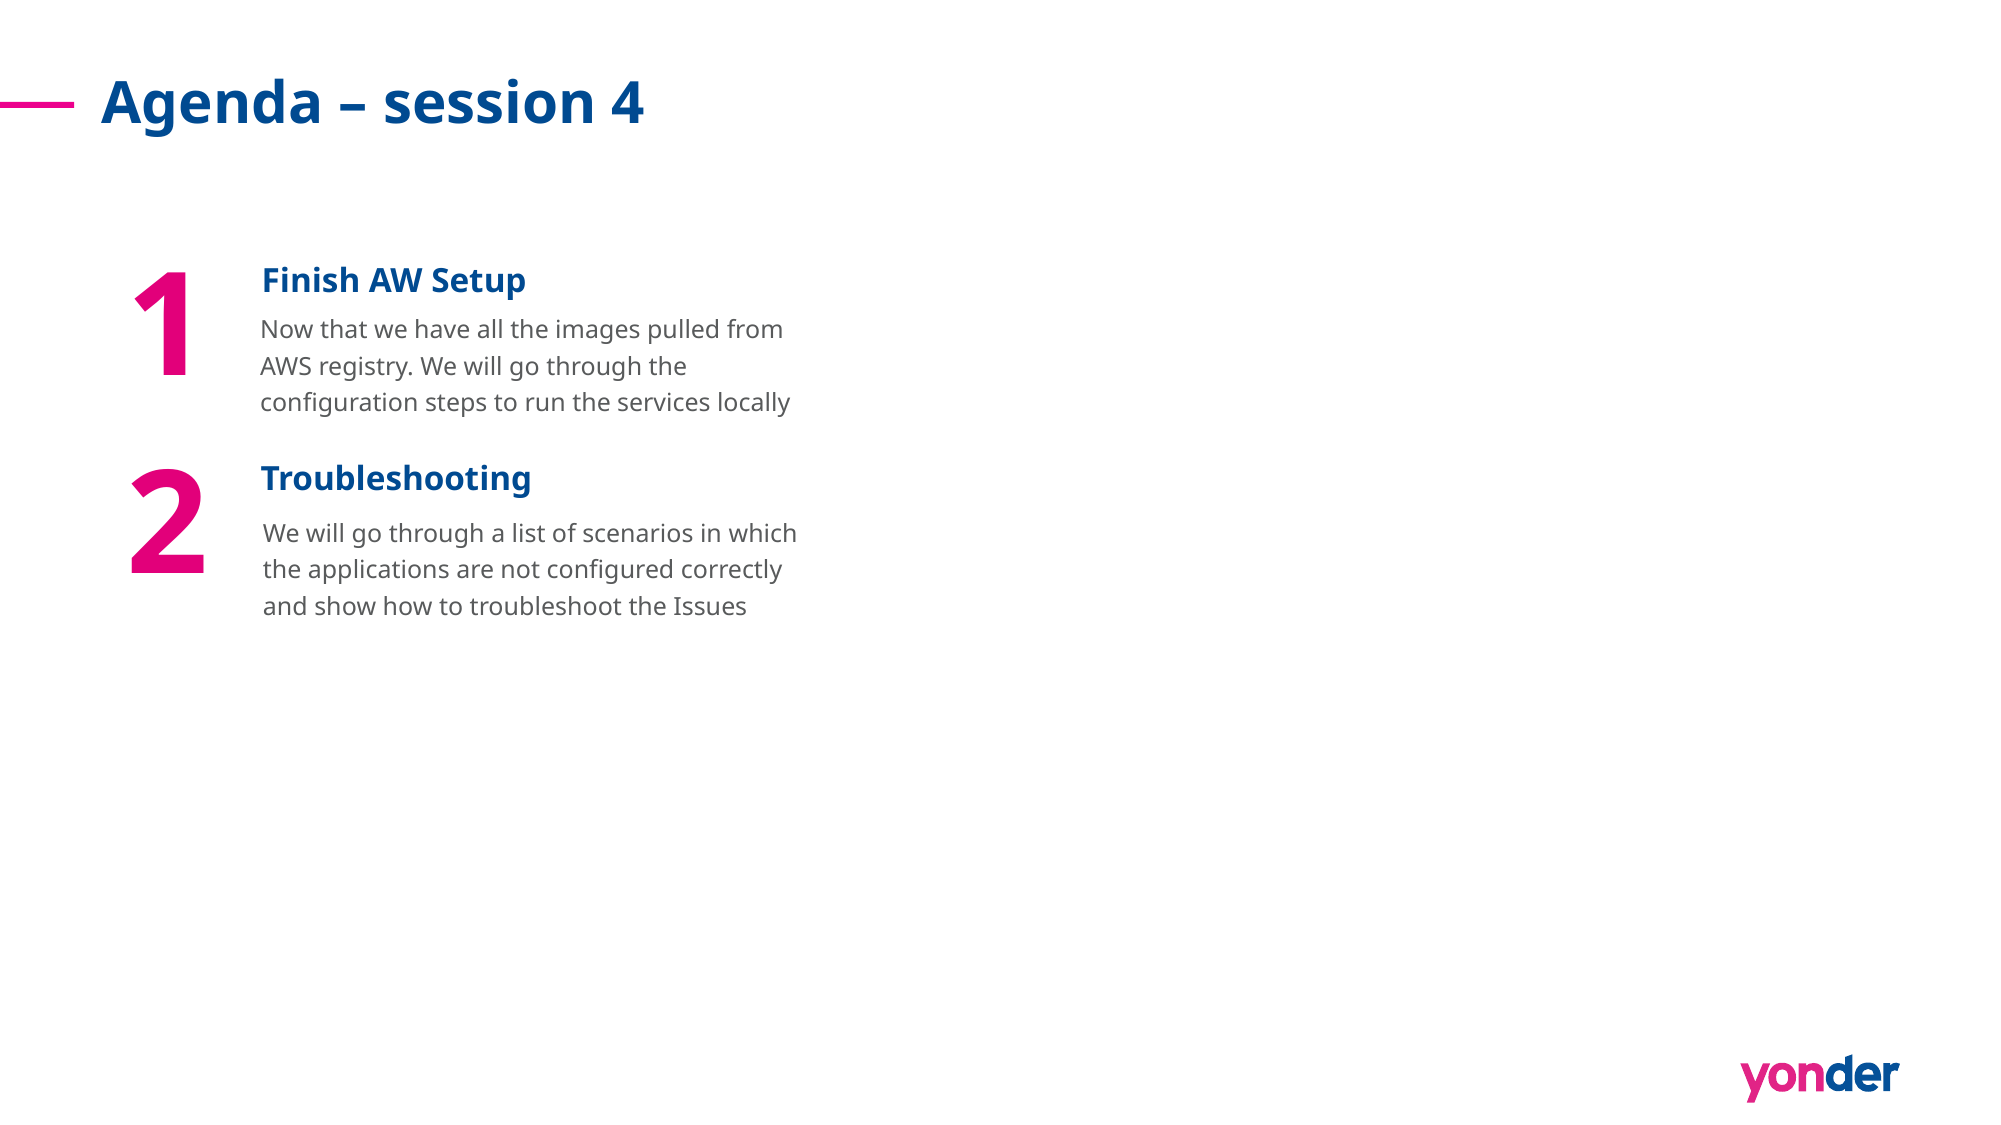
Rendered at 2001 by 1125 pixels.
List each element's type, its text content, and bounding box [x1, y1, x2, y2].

text_box We will go through a list of scenarios in which the applications are not configured correctly and show how to troubleshoot the Issues [262, 510, 833, 620]
title Agenda – session 4 [101, 35, 1900, 175]
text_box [110, 223, 830, 418]
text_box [110, 420, 830, 611]
